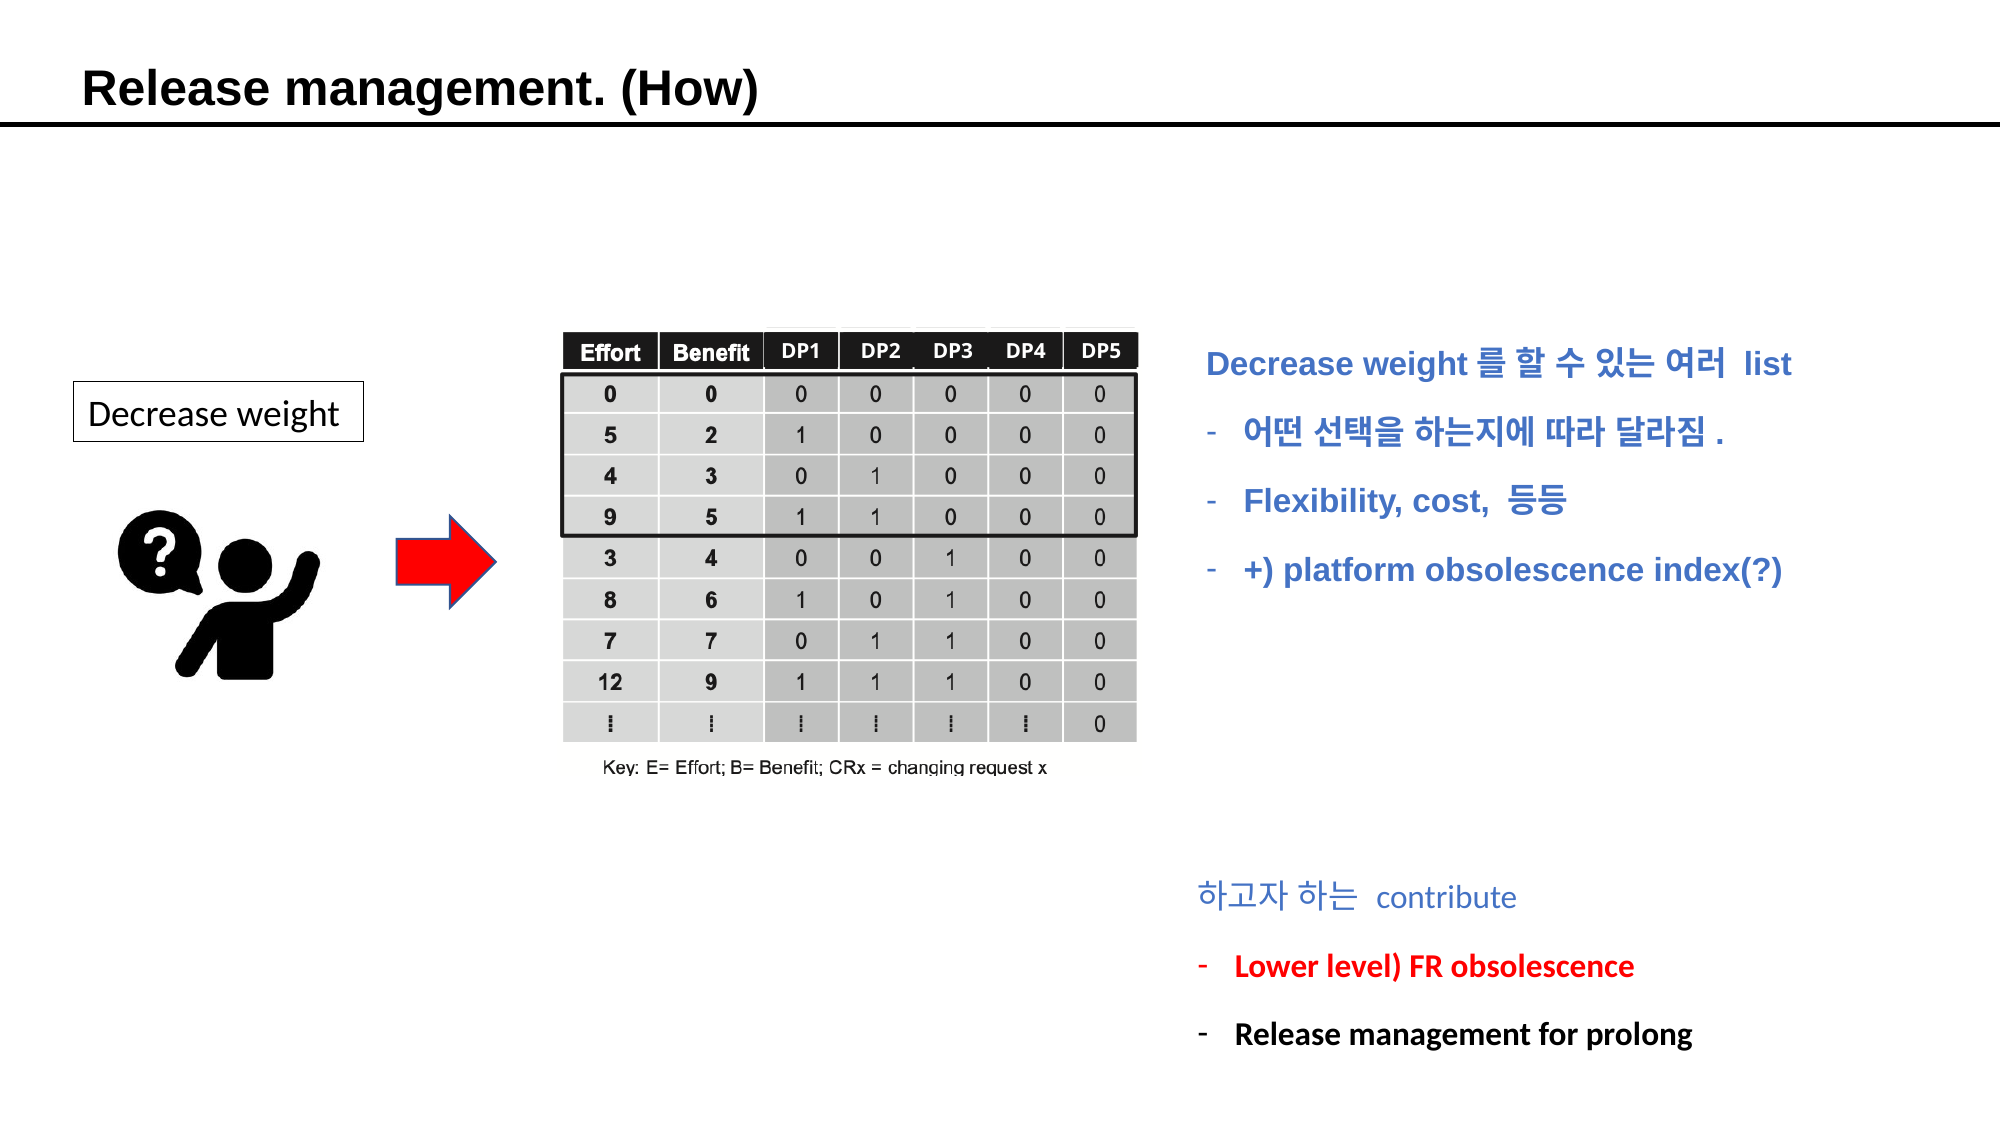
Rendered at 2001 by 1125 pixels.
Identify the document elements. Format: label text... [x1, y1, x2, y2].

text_box Release management. (How) [66, 36, 1208, 105]
text_box Decrease weight를 할 수 있는 여러 list 어떤 선택을 하는지에 따라 달라짐. Flexibility, cost, 등등 +) platform obsolescence index(?) [1191, 326, 1984, 911]
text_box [544, 327, 1142, 797]
picture [73, 449, 364, 740]
text_box Decrease weight [73, 381, 364, 442]
list 하고자 하는 contribute Lower level) FR obsolescence Release management for prolong [1182, 859, 1833, 1080]
text_box [395, 513, 498, 611]
